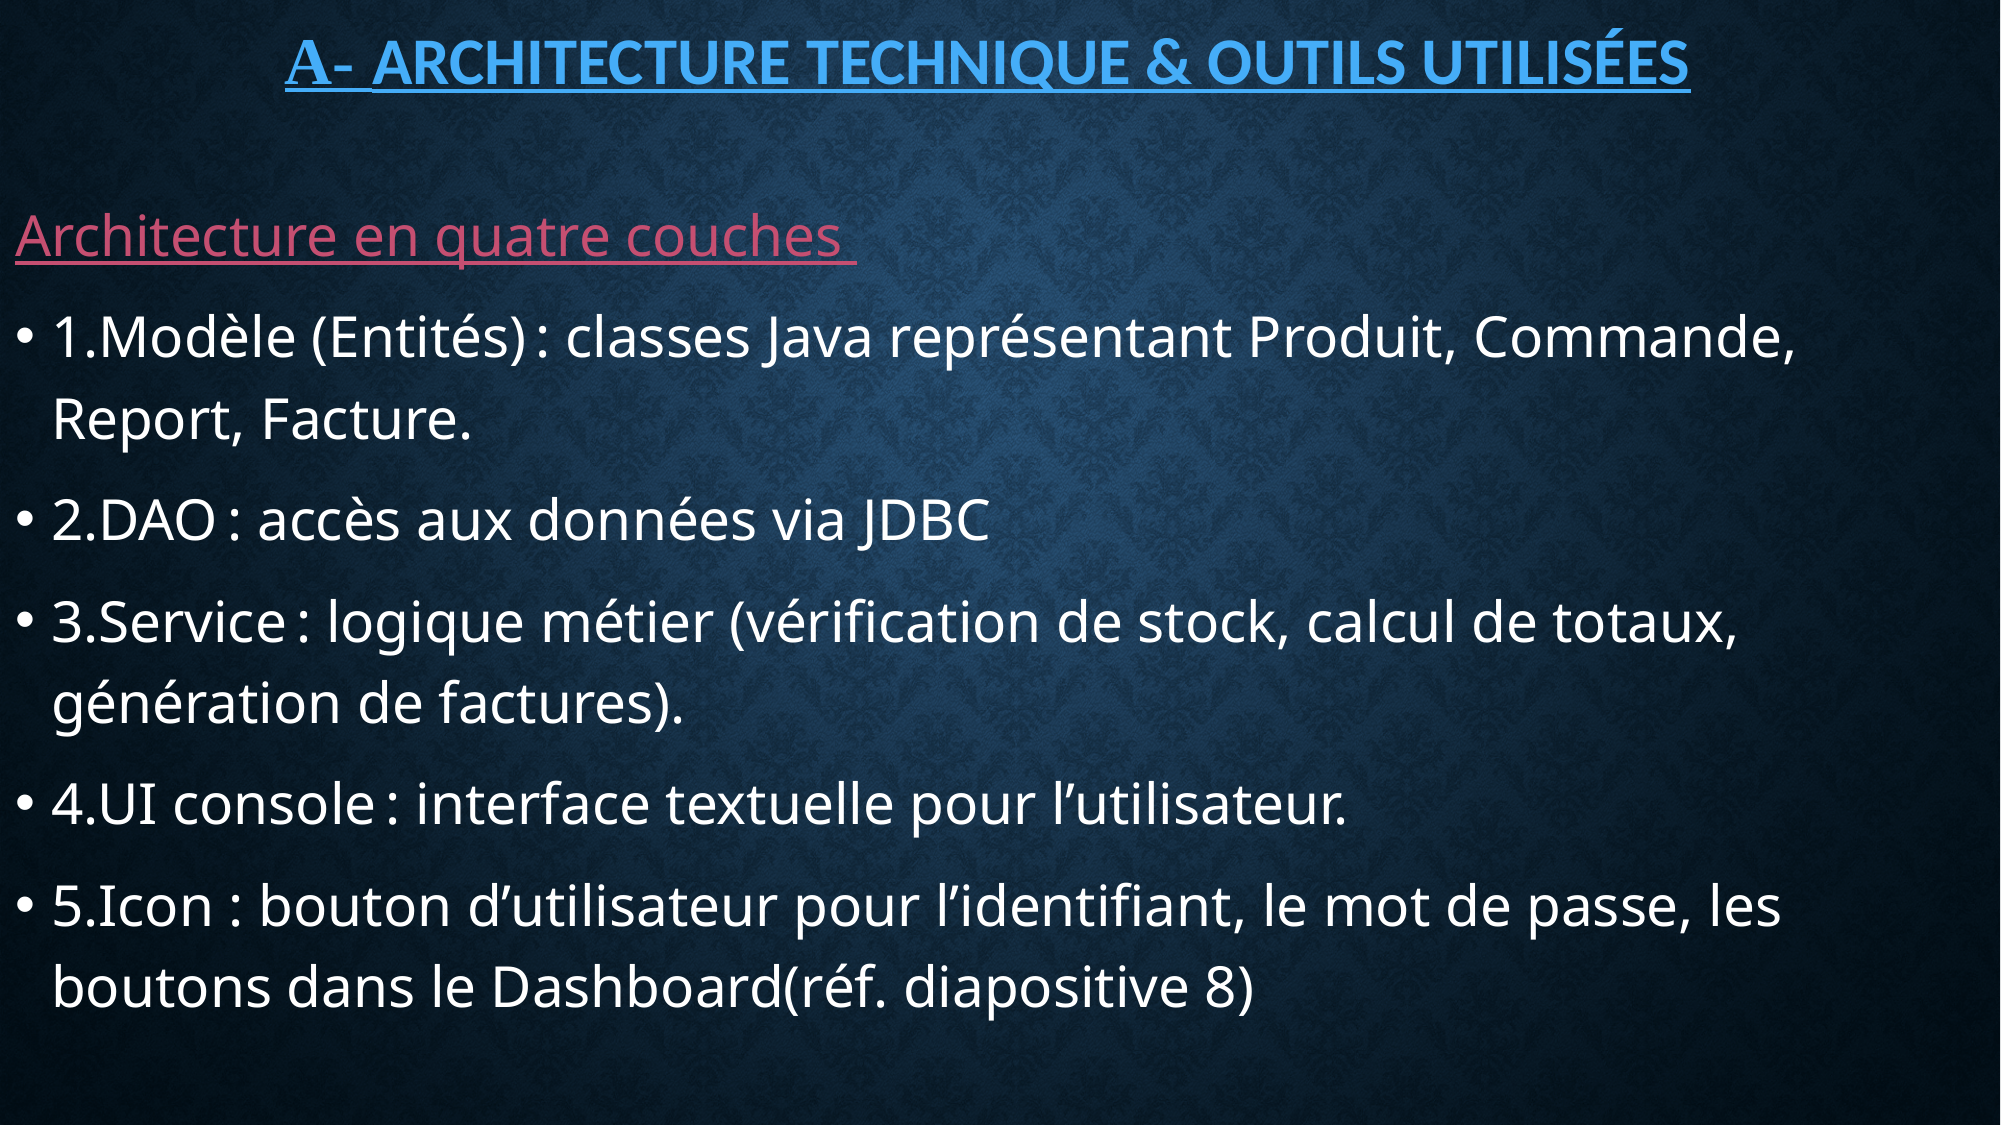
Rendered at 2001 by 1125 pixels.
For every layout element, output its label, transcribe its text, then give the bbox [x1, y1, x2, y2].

text_box Architecture en quatre couches 1.Modèle (Entités) : classes Java représentant Produit, Commande, Report, Facture. 2.DAO : accès aux données via JDBC 3.Service : logique métier (vérification de stock, calcul de totaux, génération de factures). 4.UI console : interface textuelle pour l’utilisateur. 5.Icon : bouton d’utilisateur pour l’identifiant, le mot de passe, les boutons dans le Dashboard(réf. diapositive 8) [0, 178, 2000, 1125]
title A- Architecture technique & outils utilisées [0, 0, 2000, 111]
